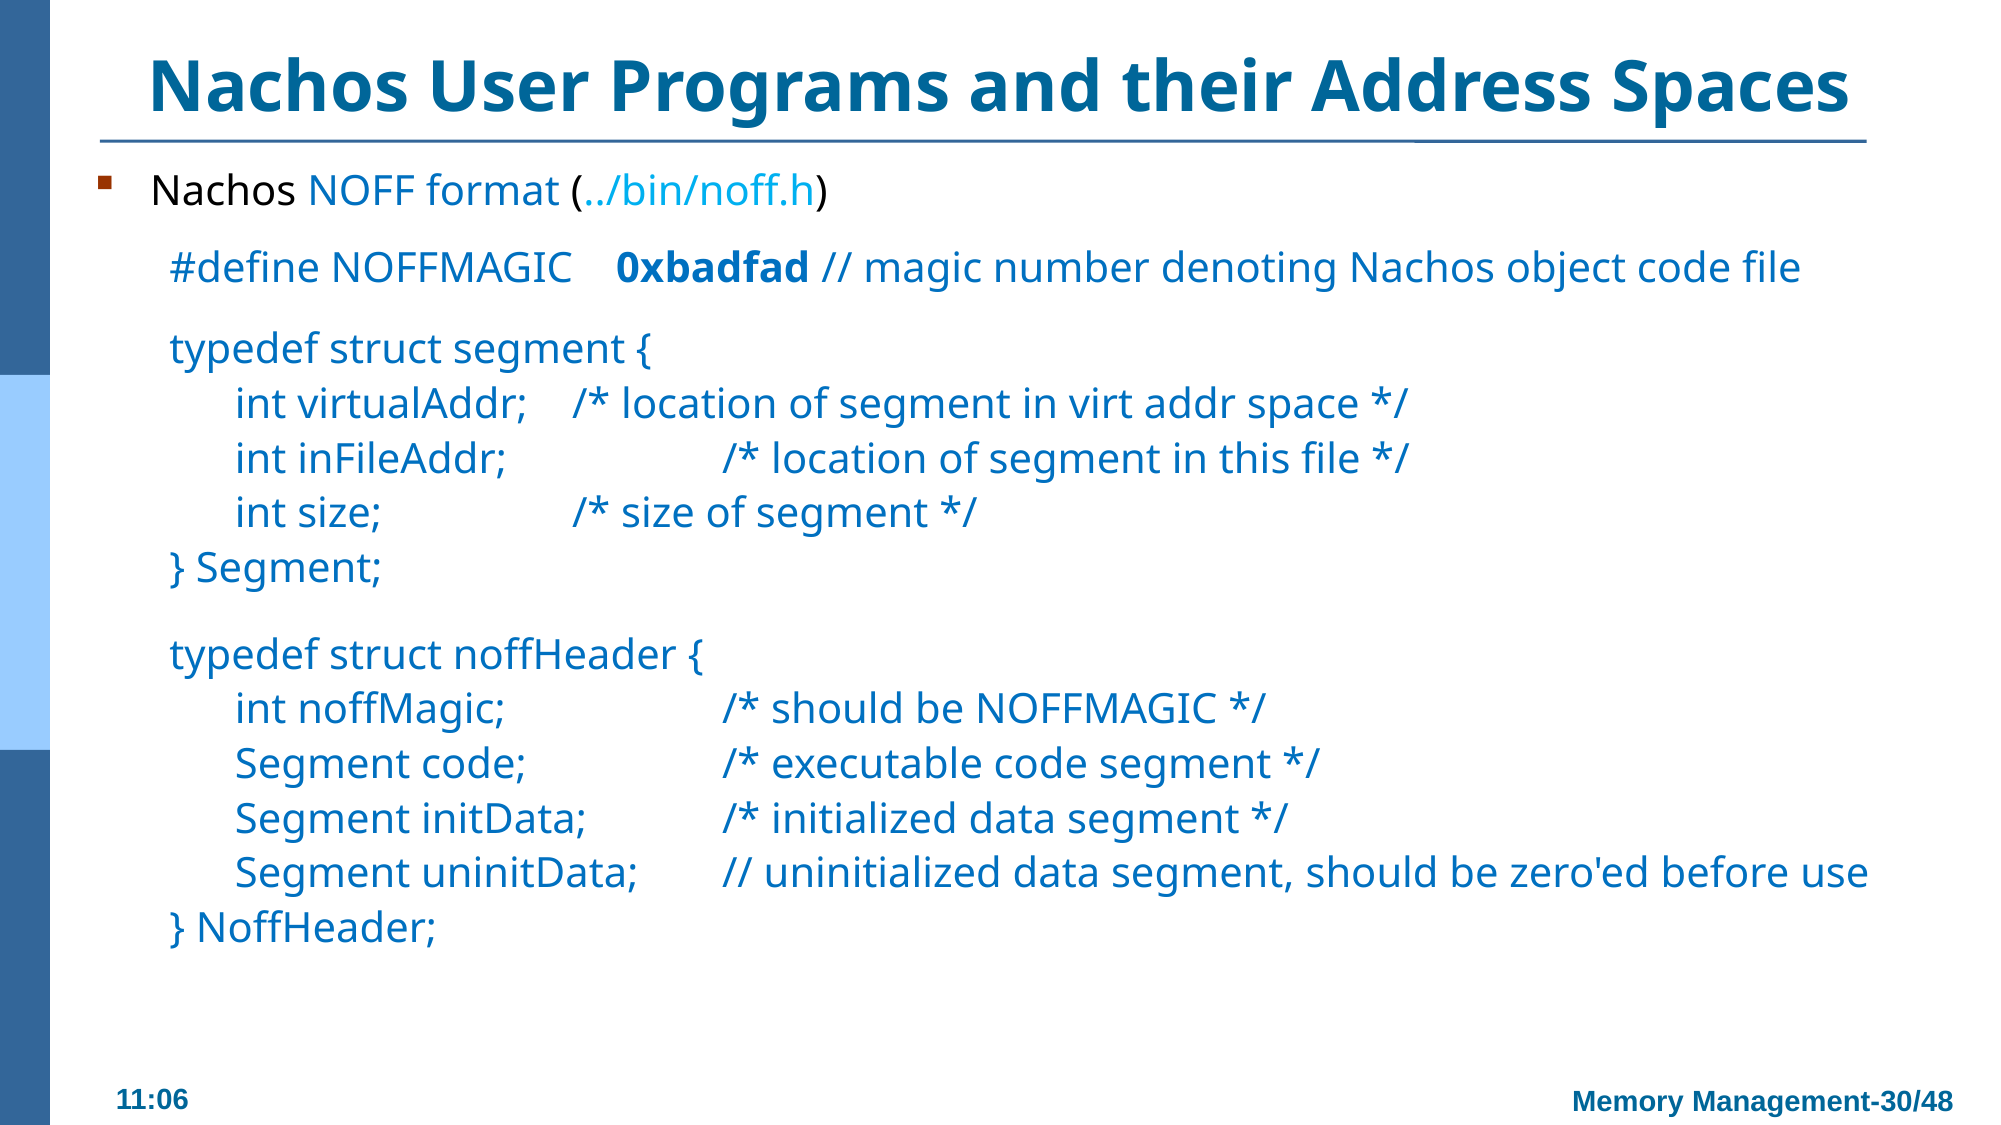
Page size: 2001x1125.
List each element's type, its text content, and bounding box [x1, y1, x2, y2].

title Nachos User Programs and their Address Spaces [99, 38, 1900, 133]
list Nachos NOFF format (../bin/noff.h) #define NOFFMAGIC 0xbadfad // magic number denoting Nachos object code file typedef struct segment { int virtualAddr; /* location of segment in virt addr space */ int inFileAddr; /* location of segment in this file */ int size; /* size of segment */ } Segment; typedef struct noffHeader { int noffMagic; /* should be NOFFMAGIC */ Segment code; /* executable code segment */ Segment initData; /* initialized data segment */ Segment uninitData; // uninitialized data segment, should be zero'ed before use } NoffHeader; [79, 166, 1900, 926]
